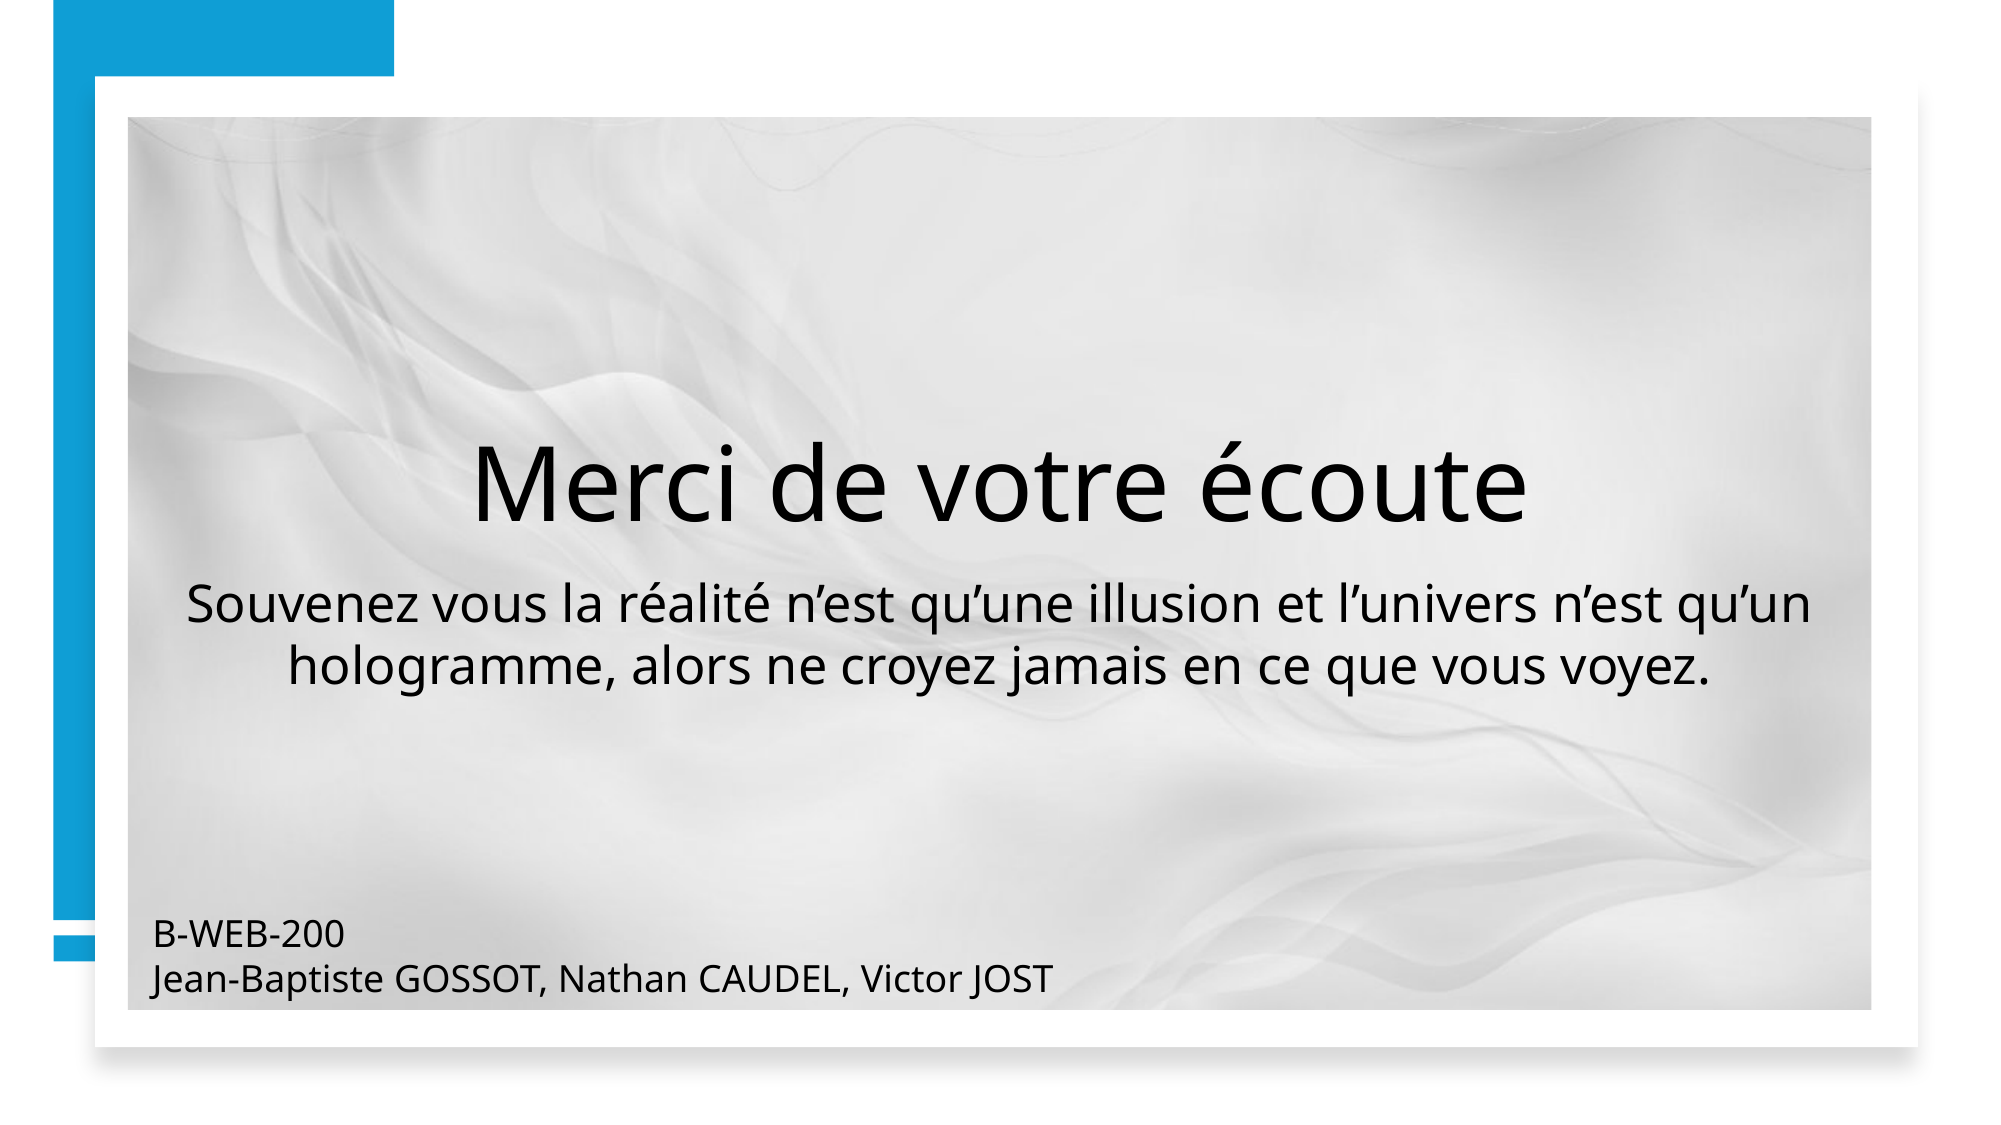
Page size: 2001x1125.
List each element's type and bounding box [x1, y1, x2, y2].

text_box [0, 309, 127, 652]
text_box [93, 75, 1919, 1049]
text_box [0, 0, 2000, 1125]
picture [127, 116, 1872, 1011]
